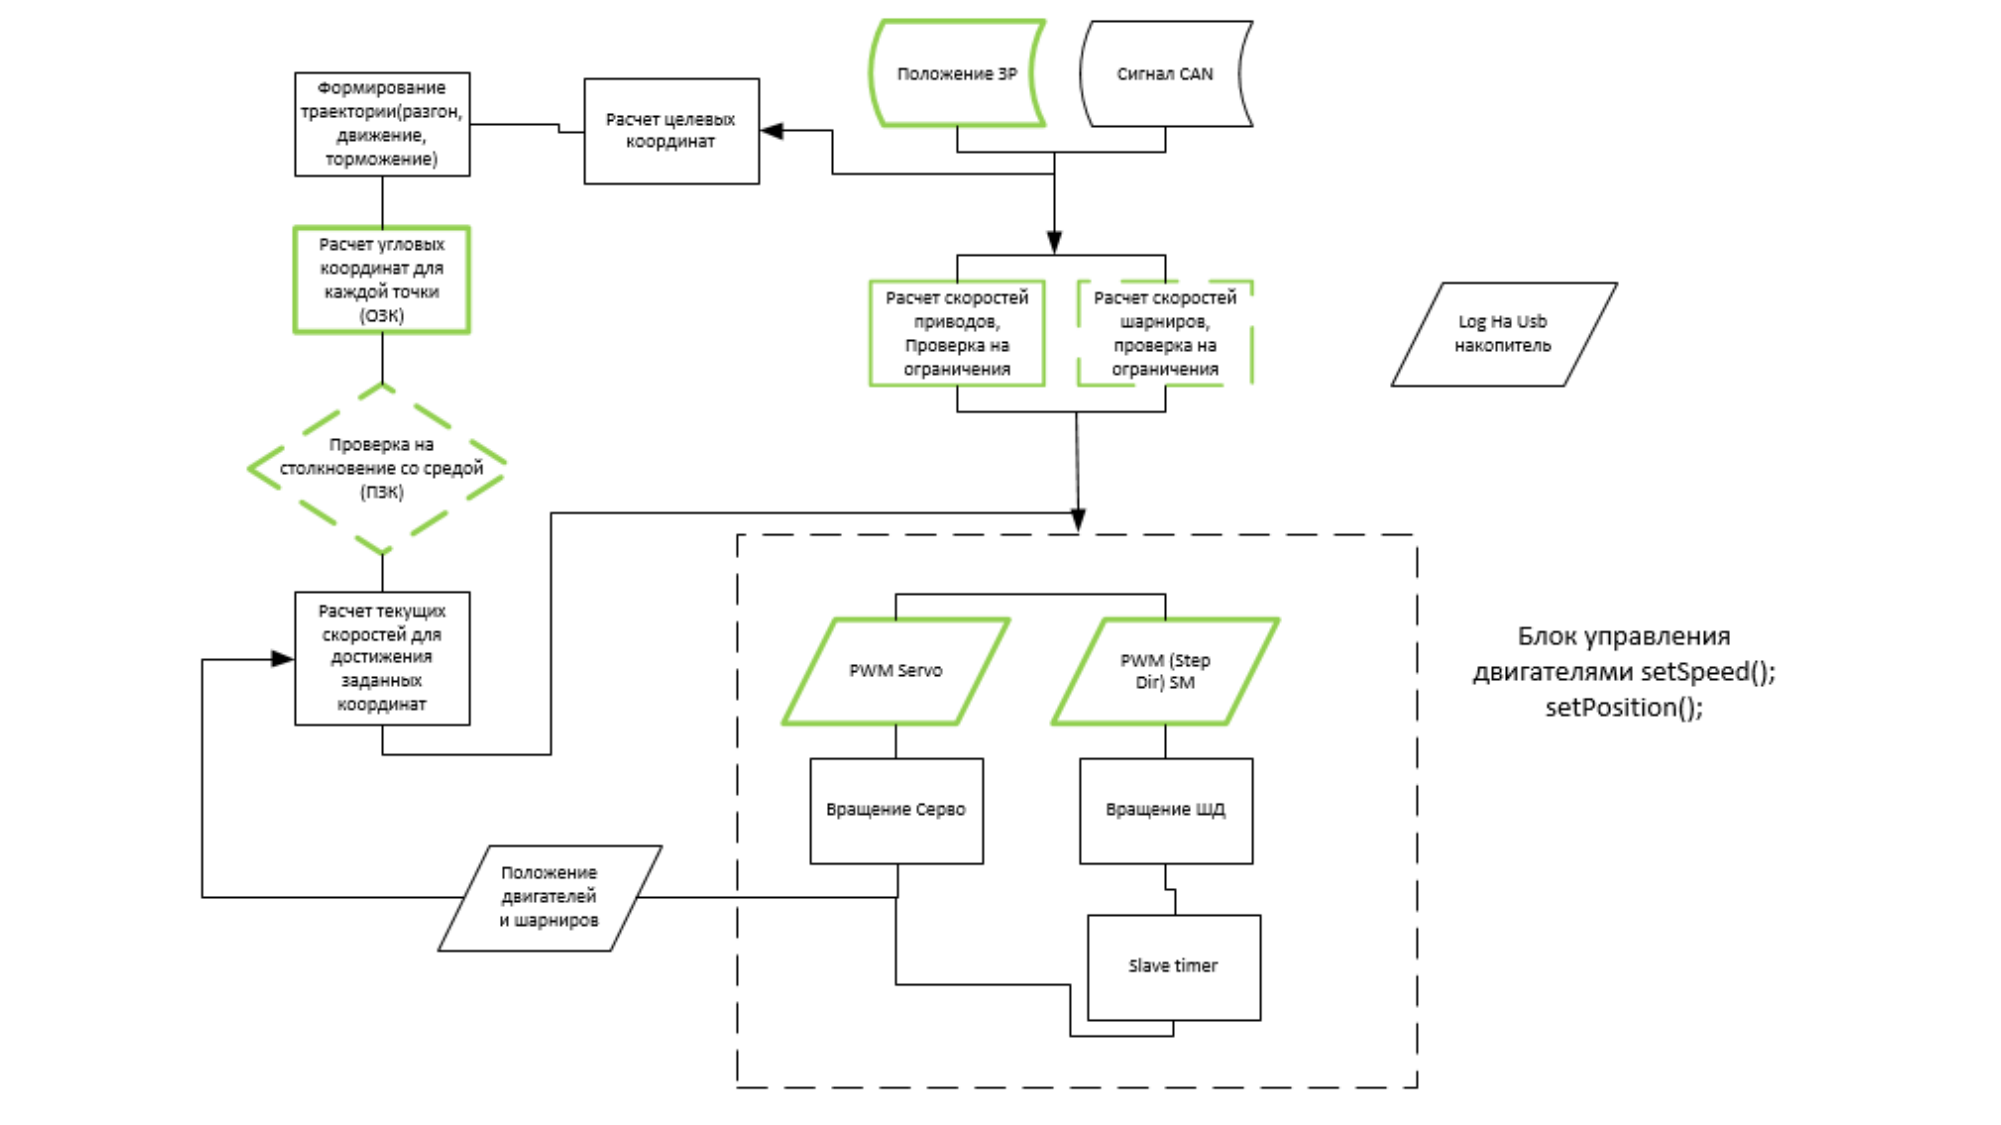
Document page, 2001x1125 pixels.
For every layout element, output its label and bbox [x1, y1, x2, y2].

picture [166, 5, 1835, 1121]
